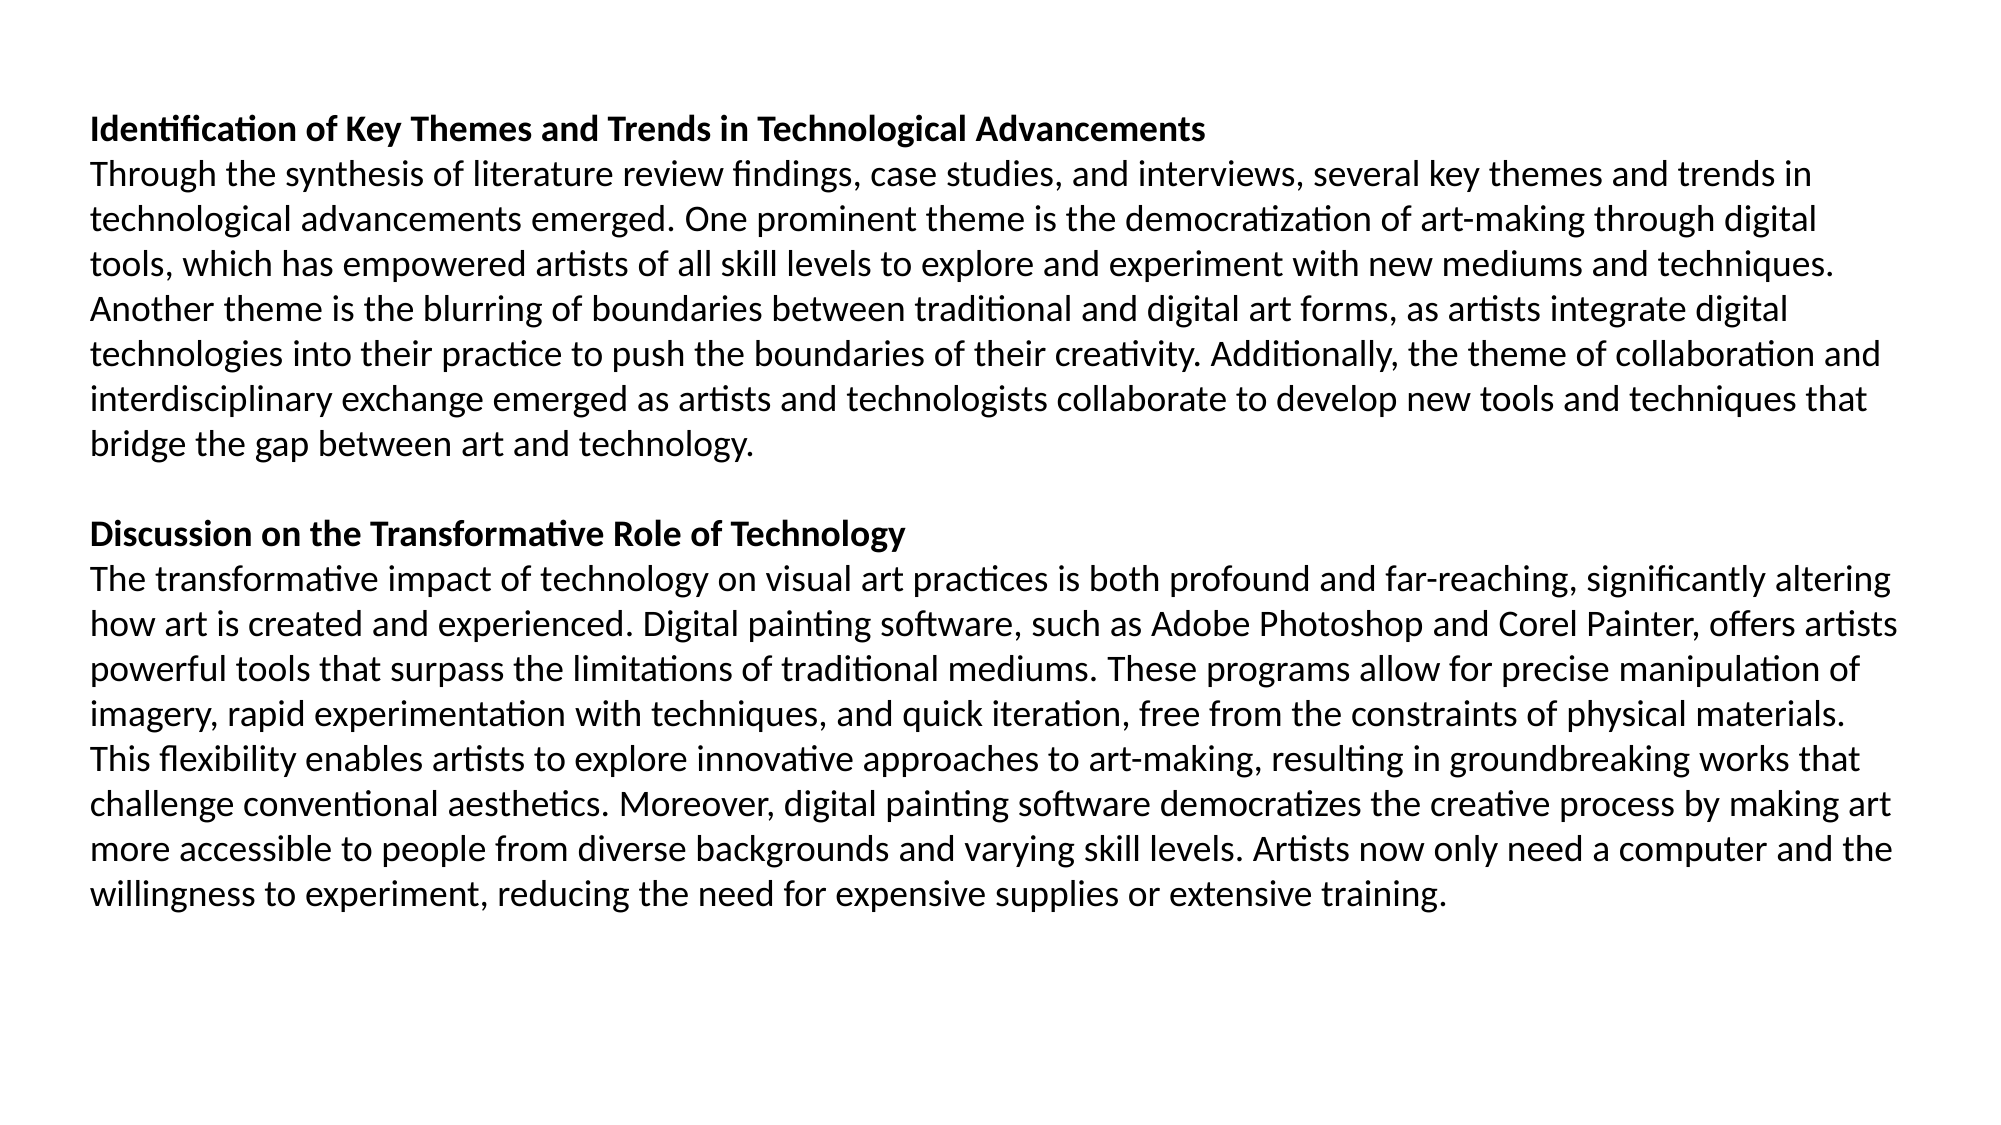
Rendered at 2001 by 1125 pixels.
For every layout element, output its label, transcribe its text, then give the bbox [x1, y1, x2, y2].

text_box Identification of Key Themes and Trends in Technological Advancements Through the synthesis of literature review findings, case studies, and interviews, several key themes and trends in technological advancements emerged. One prominent theme is the democratization of art-making through digital tools, which has empowered artists of all skill levels to explore and experiment with new mediums and techniques. Another theme is the blurring of boundaries between traditional and digital art forms, as artists integrate digital technologies into their practice to push the boundaries of their creativity. Additionally, the theme of collaboration and interdisciplinary exchange emerged as artists and technologists collaborate to develop new tools and techniques that bridge the gap between art and technology. Discussion on the Transformative Role of Technology The transformative impact of technology on visual art practices is both profound and far-reaching, significantly altering how art is created and experienced. Digital painting software, such as Adobe Photoshop and Corel Painter, offers artists powerful tools that surpass the limitations of traditional mediums. These programs allow for precise manipulation of imagery, rapid experimentation with techniques, and quick iteration, free from the constraints of physical materials. This flexibility enables artists to explore innovative approaches to art-making, resulting in groundbreaking works that challenge conventional aesthetics. Moreover, digital painting software democratizes the creative process by making art more accessible to people from diverse backgrounds and varying skill levels. Artists now only need a computer and the willingness to experiment, reducing the need for expensive supplies or extensive training. [75, 97, 1920, 967]
